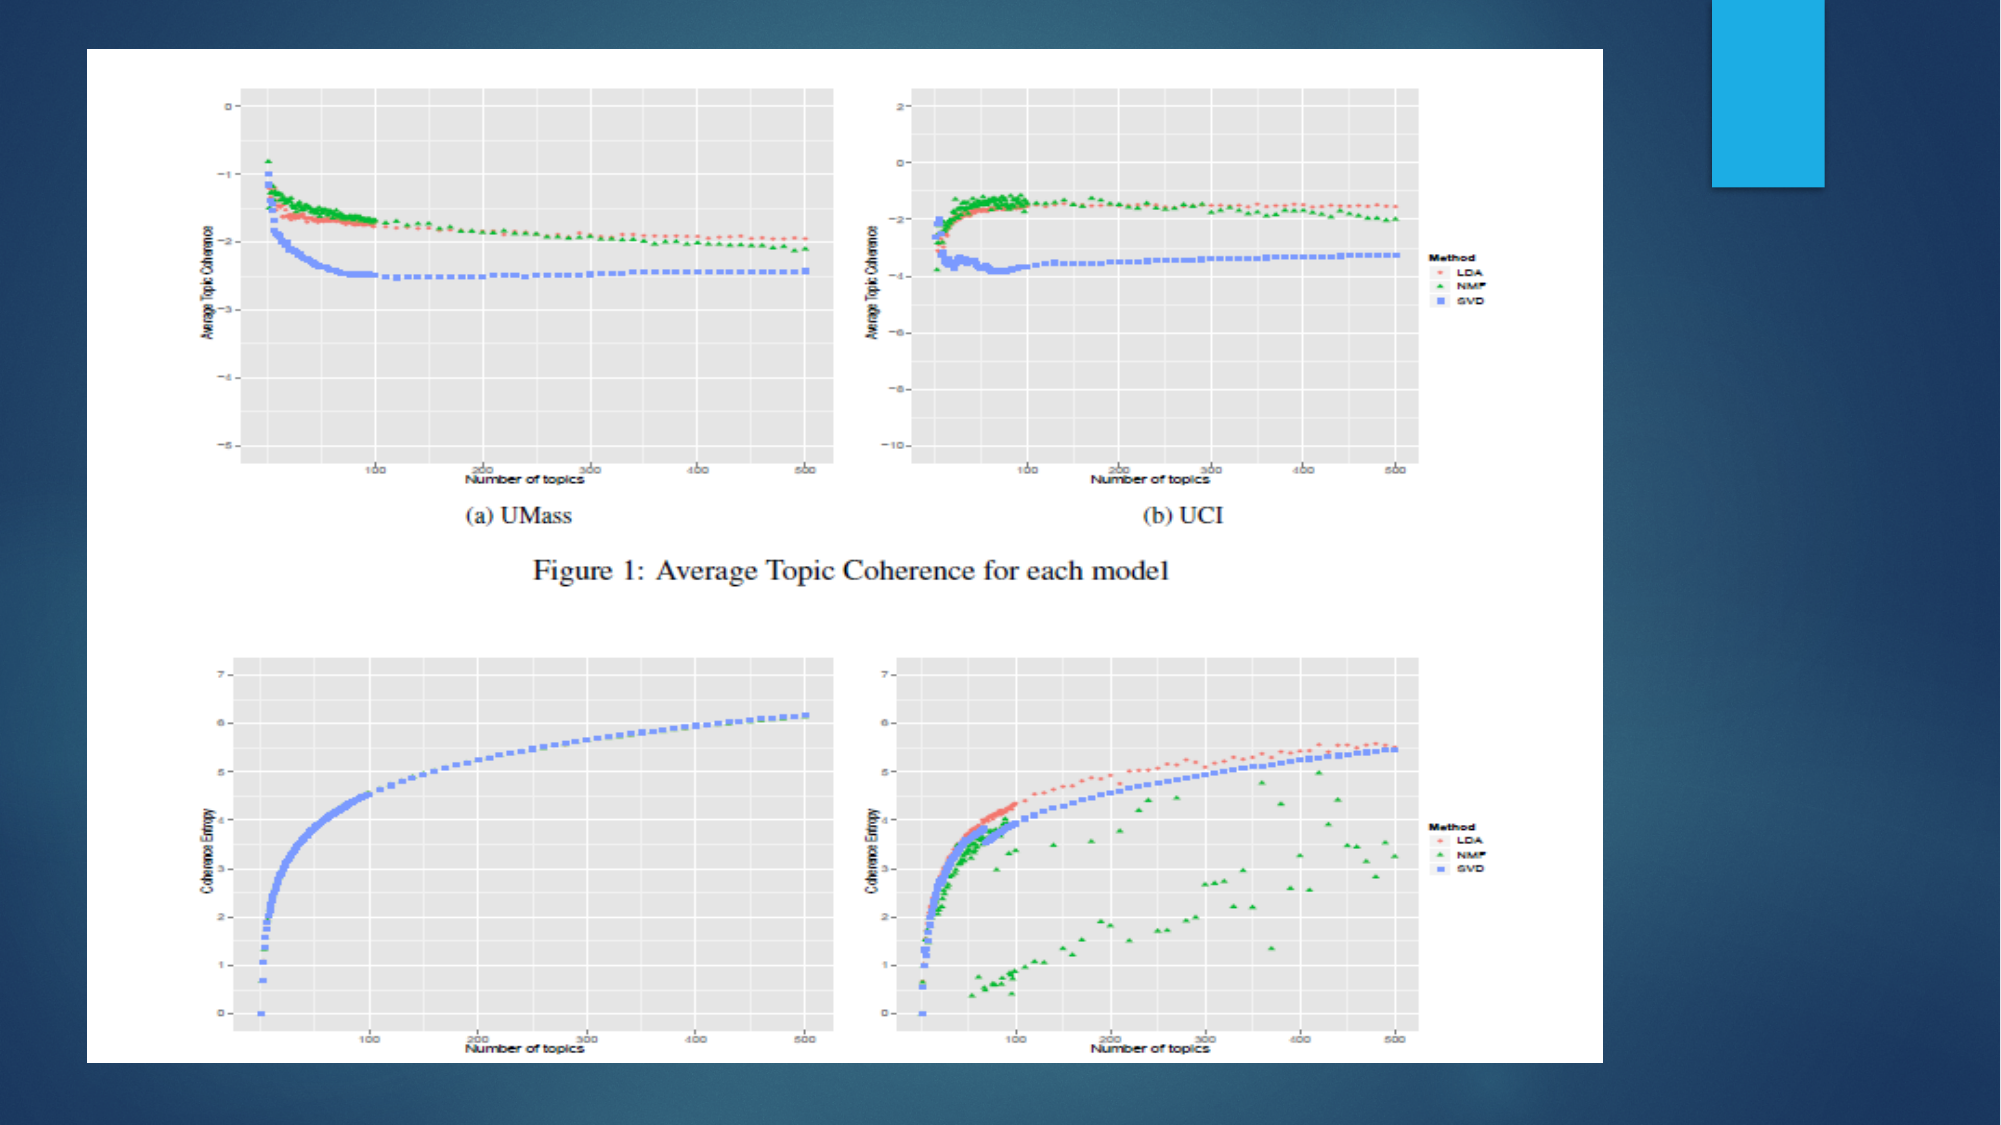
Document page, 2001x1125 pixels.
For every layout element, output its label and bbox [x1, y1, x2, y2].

picture [0, 0, 1604, 1125]
